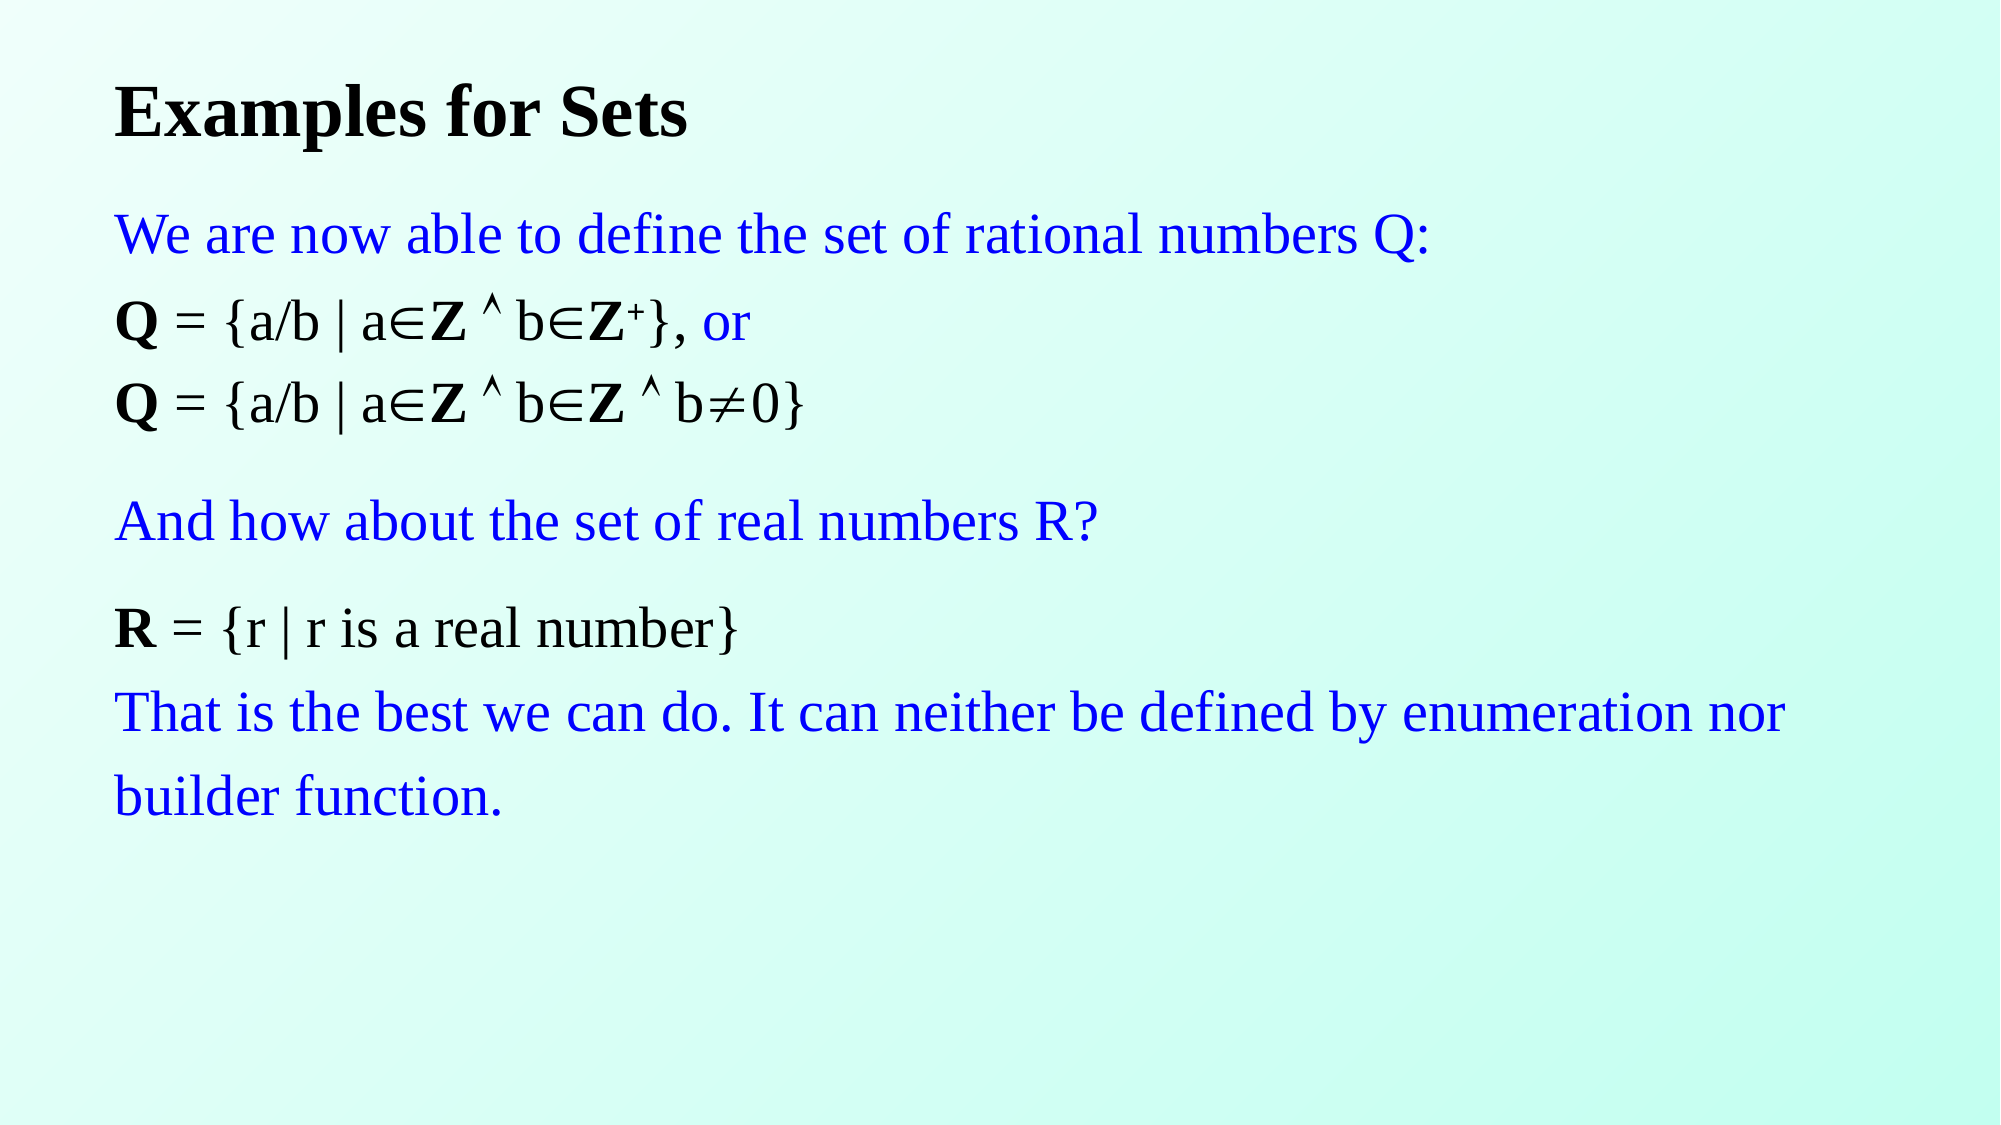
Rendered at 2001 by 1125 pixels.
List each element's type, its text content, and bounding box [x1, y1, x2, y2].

title Examples for Sets [99, 24, 1638, 187]
list We are now able to define the set of rational numbers Q: Q = {a/b | aZ  bZ+}, or Q = {a/b | aZ  bZ  b0} And how about the set of real numbers R? R = {r | r is a real number} That is the best we can do. It can neither be defined by enumeration nor builder function. [99, 187, 1900, 975]
